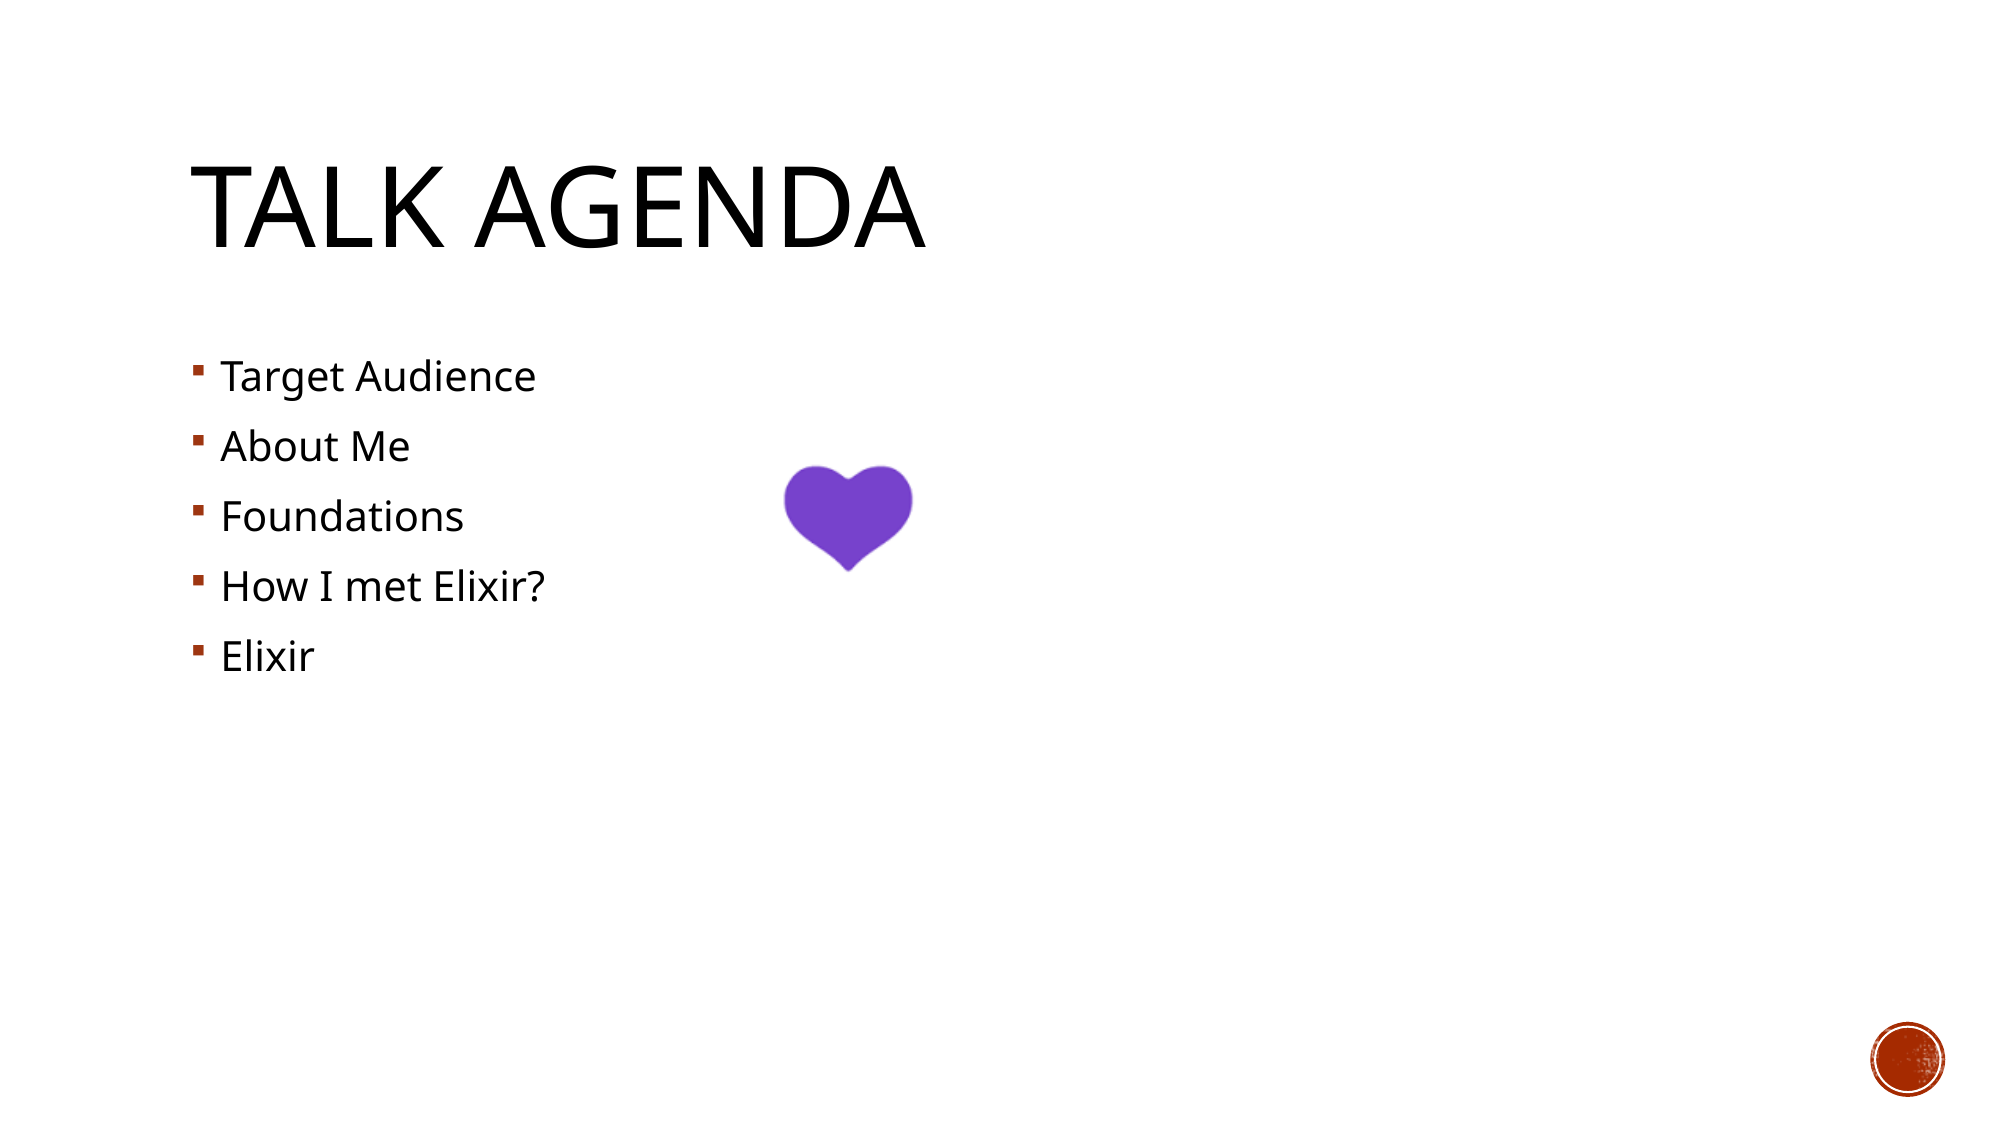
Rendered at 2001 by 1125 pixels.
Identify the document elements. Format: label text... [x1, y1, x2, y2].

list Target Audience About Me Foundations How I met Elixir? Elixir [175, 348, 1826, 1013]
title Talk Agenda [175, 79, 1826, 344]
picture [779, 462, 919, 578]
